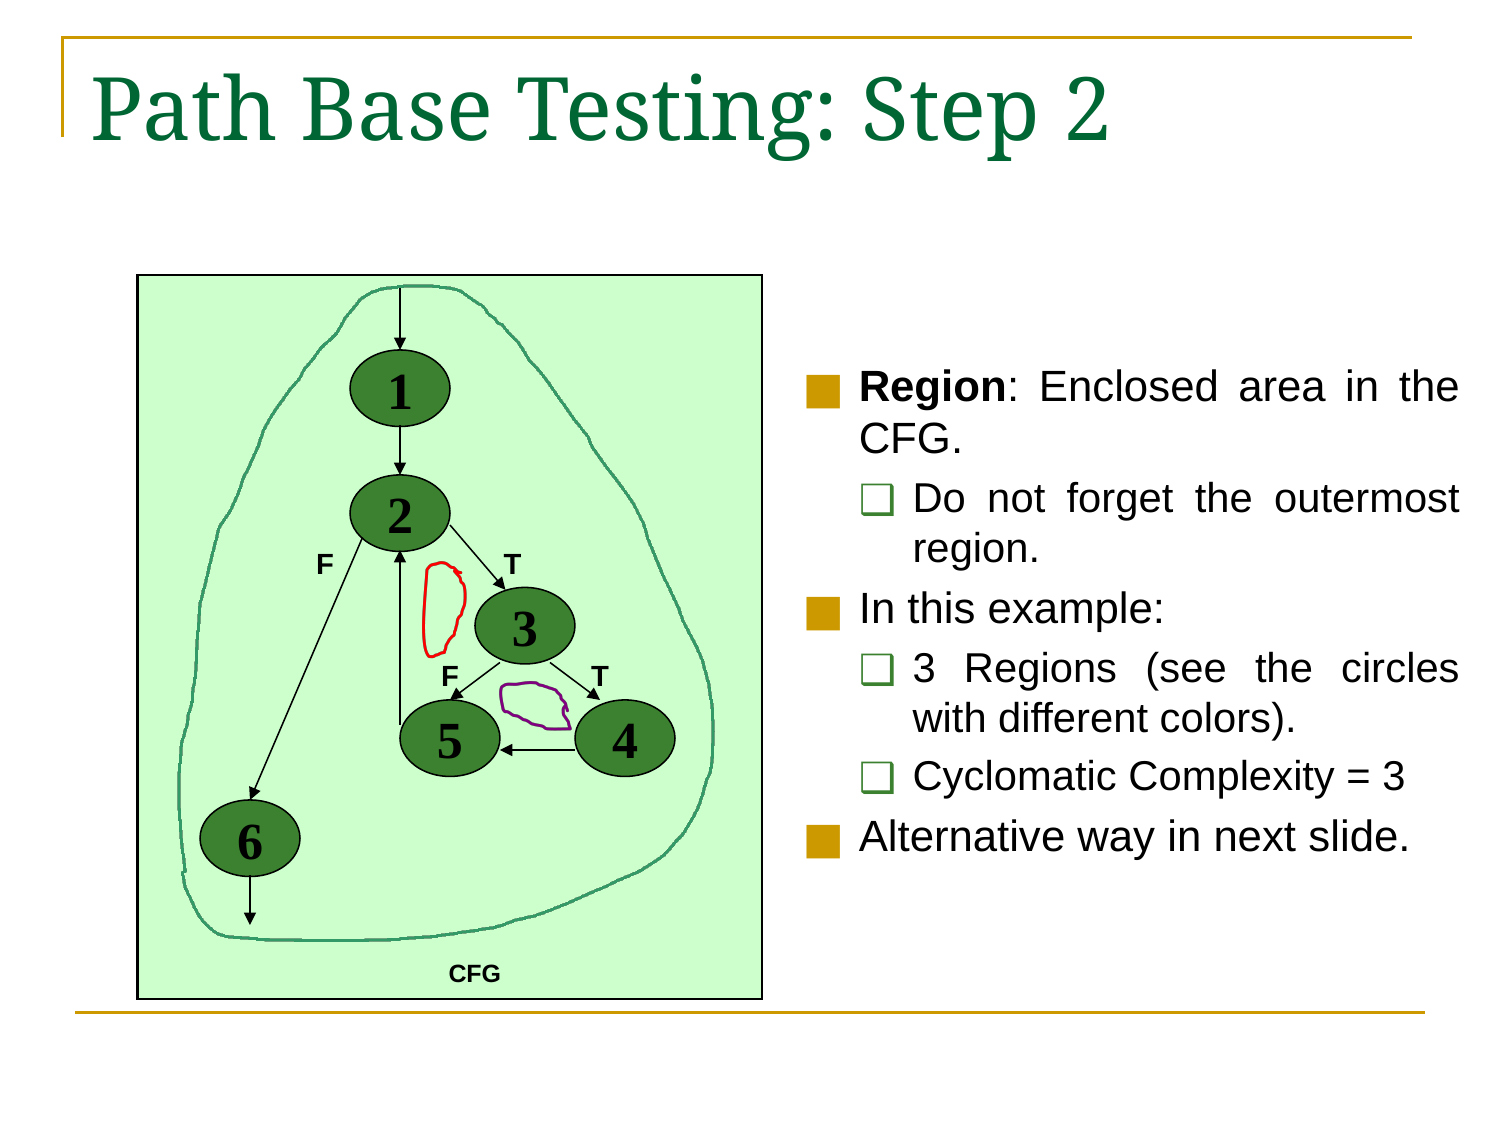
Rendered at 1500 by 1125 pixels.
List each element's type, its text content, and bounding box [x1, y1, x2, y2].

picture [175, 282, 716, 944]
list Region: Enclosed area in the CFG. Do not forget the outermost region. In this example: 3 Regions (see the circles with different colors). Cyclomatic Complexity = 3 Alternative way in next slide. [787, 350, 1475, 875]
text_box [137, 274, 763, 1000]
title Path Base Testing: Step 2 [75, 45, 1425, 233]
